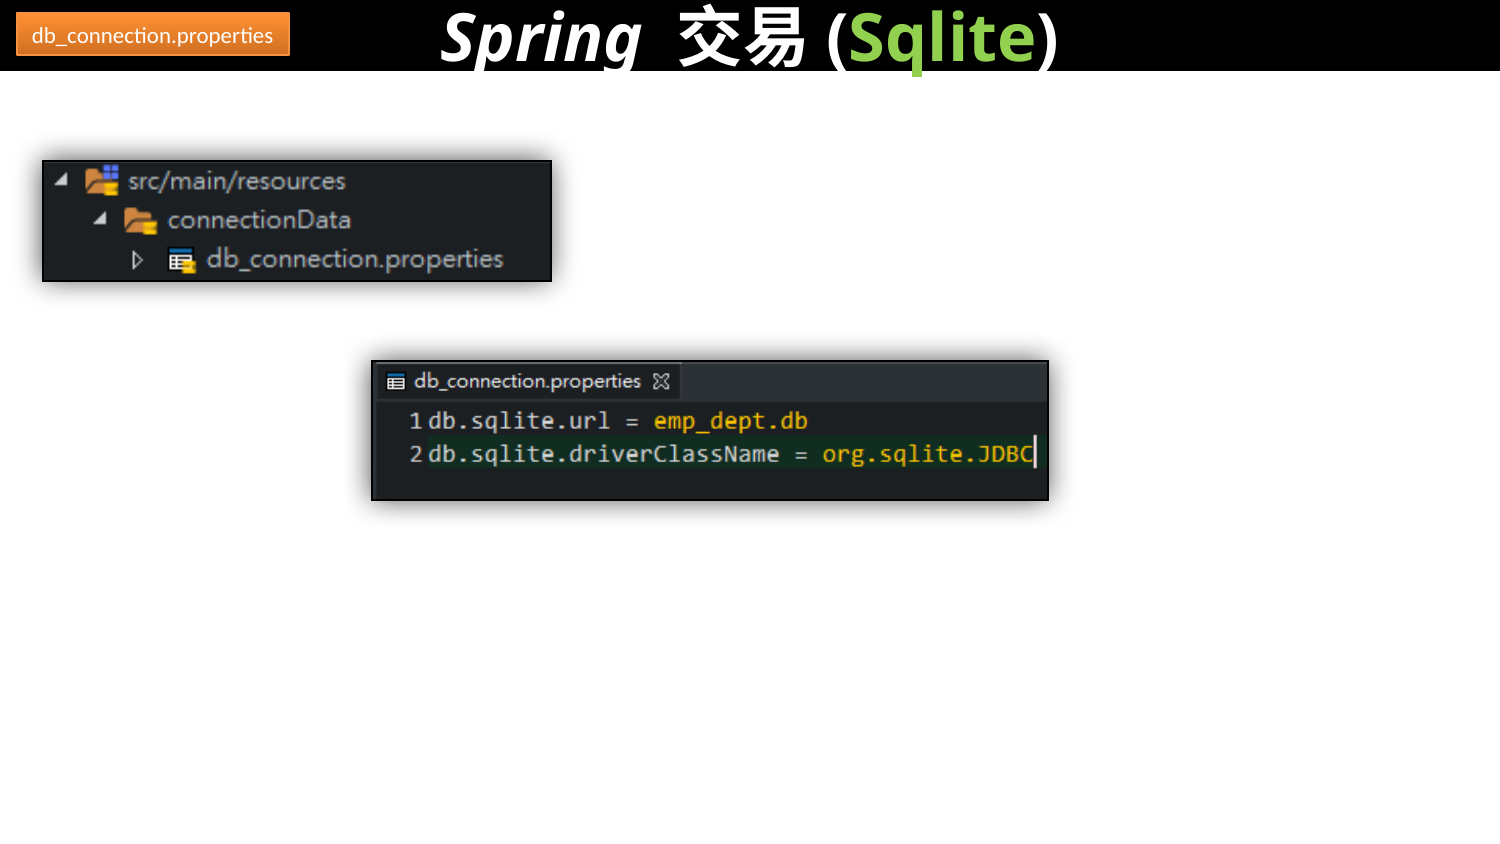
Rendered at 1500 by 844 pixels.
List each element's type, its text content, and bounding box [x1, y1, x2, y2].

text_box db_connection.properties [16, 12, 290, 56]
picture [43, 161, 551, 281]
title Spring 交易(Sqlite) [0, 0, 1500, 71]
picture [372, 361, 1048, 500]
